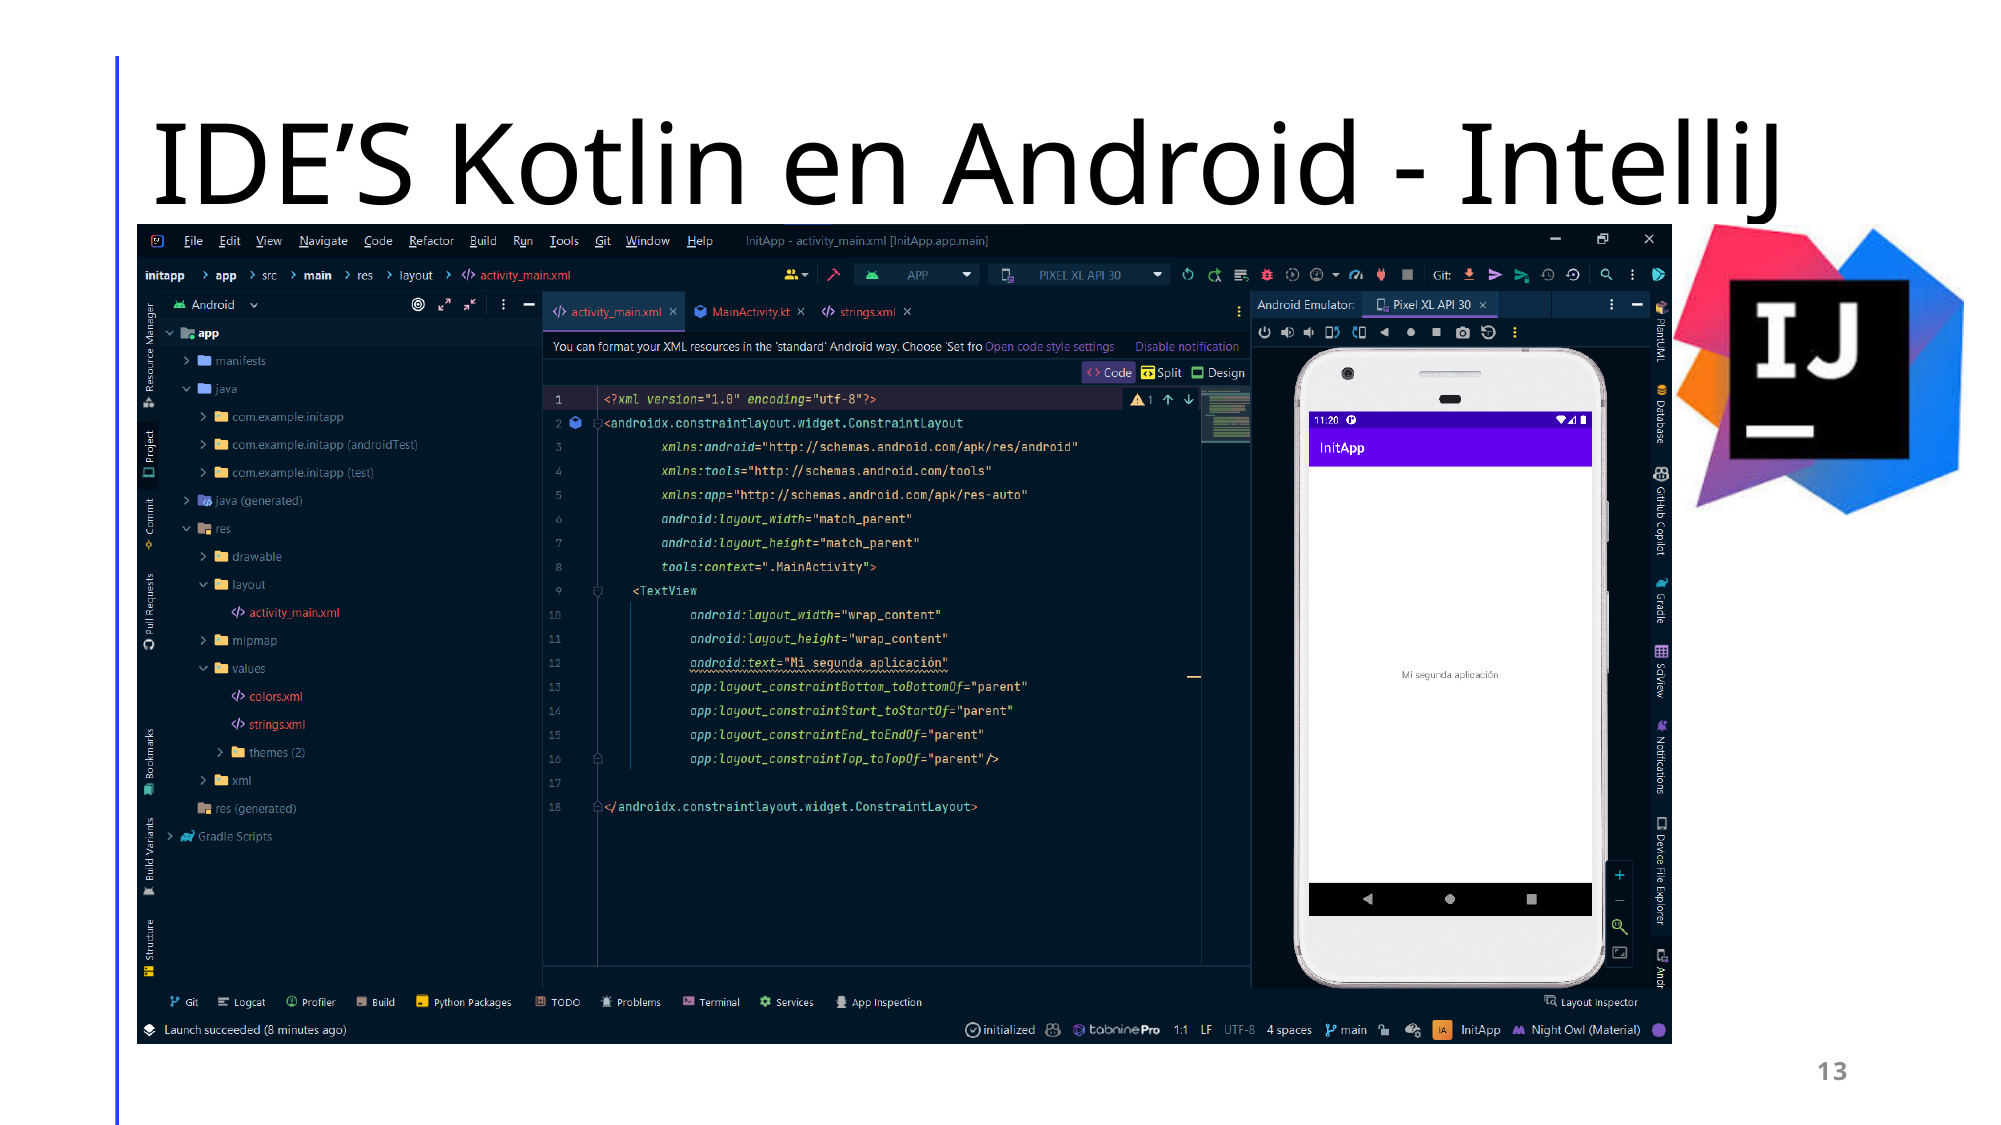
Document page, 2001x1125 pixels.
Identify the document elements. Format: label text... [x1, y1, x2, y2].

title IDE’S Kotlin en Android - IntelliJ [137, 59, 1863, 278]
slide_number 13 [1412, 1042, 1863, 1103]
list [1673, 224, 1964, 515]
picture [137, 224, 1672, 1044]
